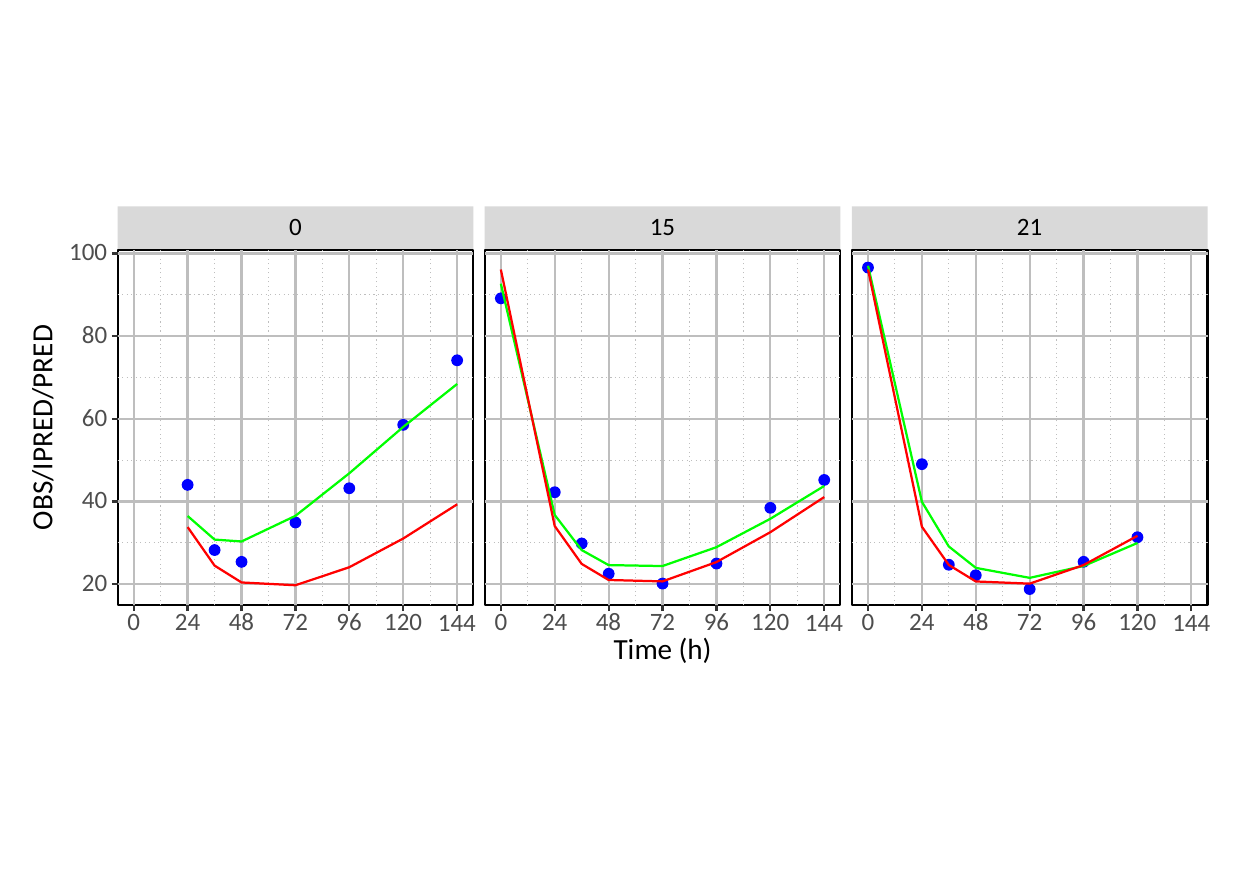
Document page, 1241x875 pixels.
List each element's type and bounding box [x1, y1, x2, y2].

text_box [21, 0, 1220, 875]
